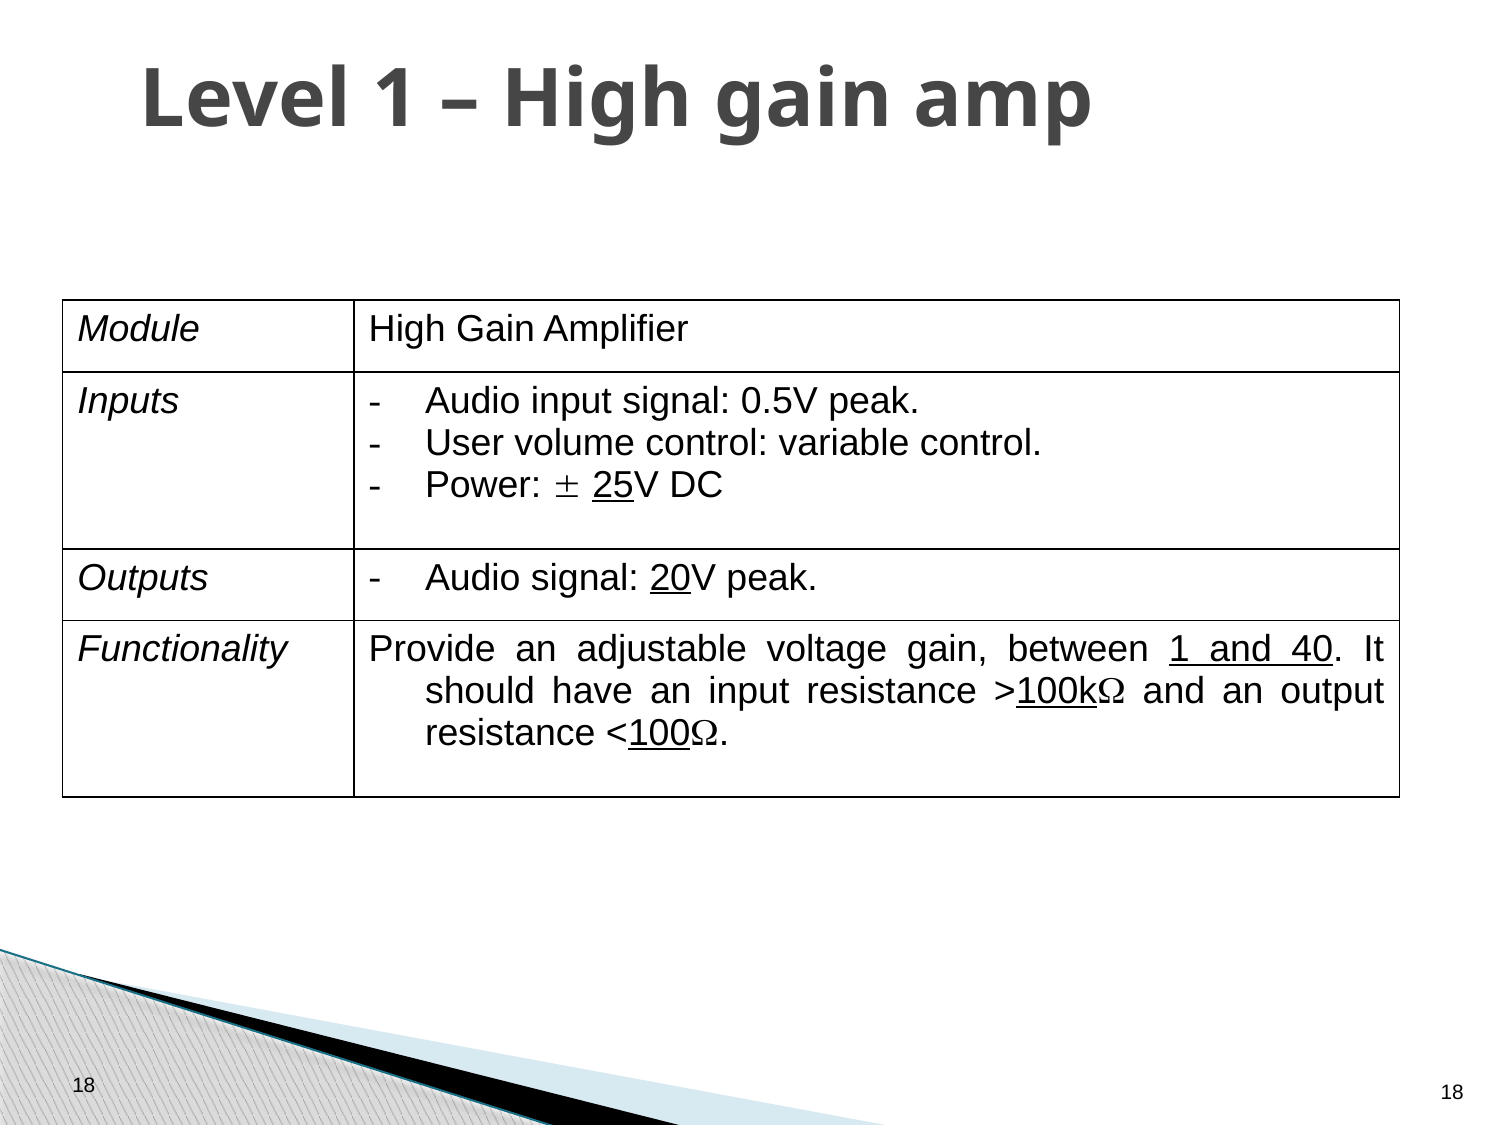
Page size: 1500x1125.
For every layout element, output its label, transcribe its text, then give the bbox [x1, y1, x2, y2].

slide_number 18 [13, 1023, 111, 1105]
title Level 1 – High gain amp [125, 37, 1425, 150]
table_header High Gain Amplifier [355, 301, 1399, 371]
table_cell Provide an adjustable voltage gain, between 1 and 40. It should have an input resistance >100k and an output resistance <100. [355, 621, 1399, 796]
text_box 18 [1418, 1051, 1479, 1112]
table_cell Outputs [63, 550, 353, 620]
table_header Module [63, 301, 353, 371]
table_cell Audio input signal: 0.5V peak. User volume control: variable control. Power:  25V DC [355, 373, 1399, 548]
table_cell Inputs [63, 373, 353, 548]
table_cell Audio signal: 20V peak. [355, 550, 1399, 620]
table_cell Functionality [63, 621, 353, 796]
